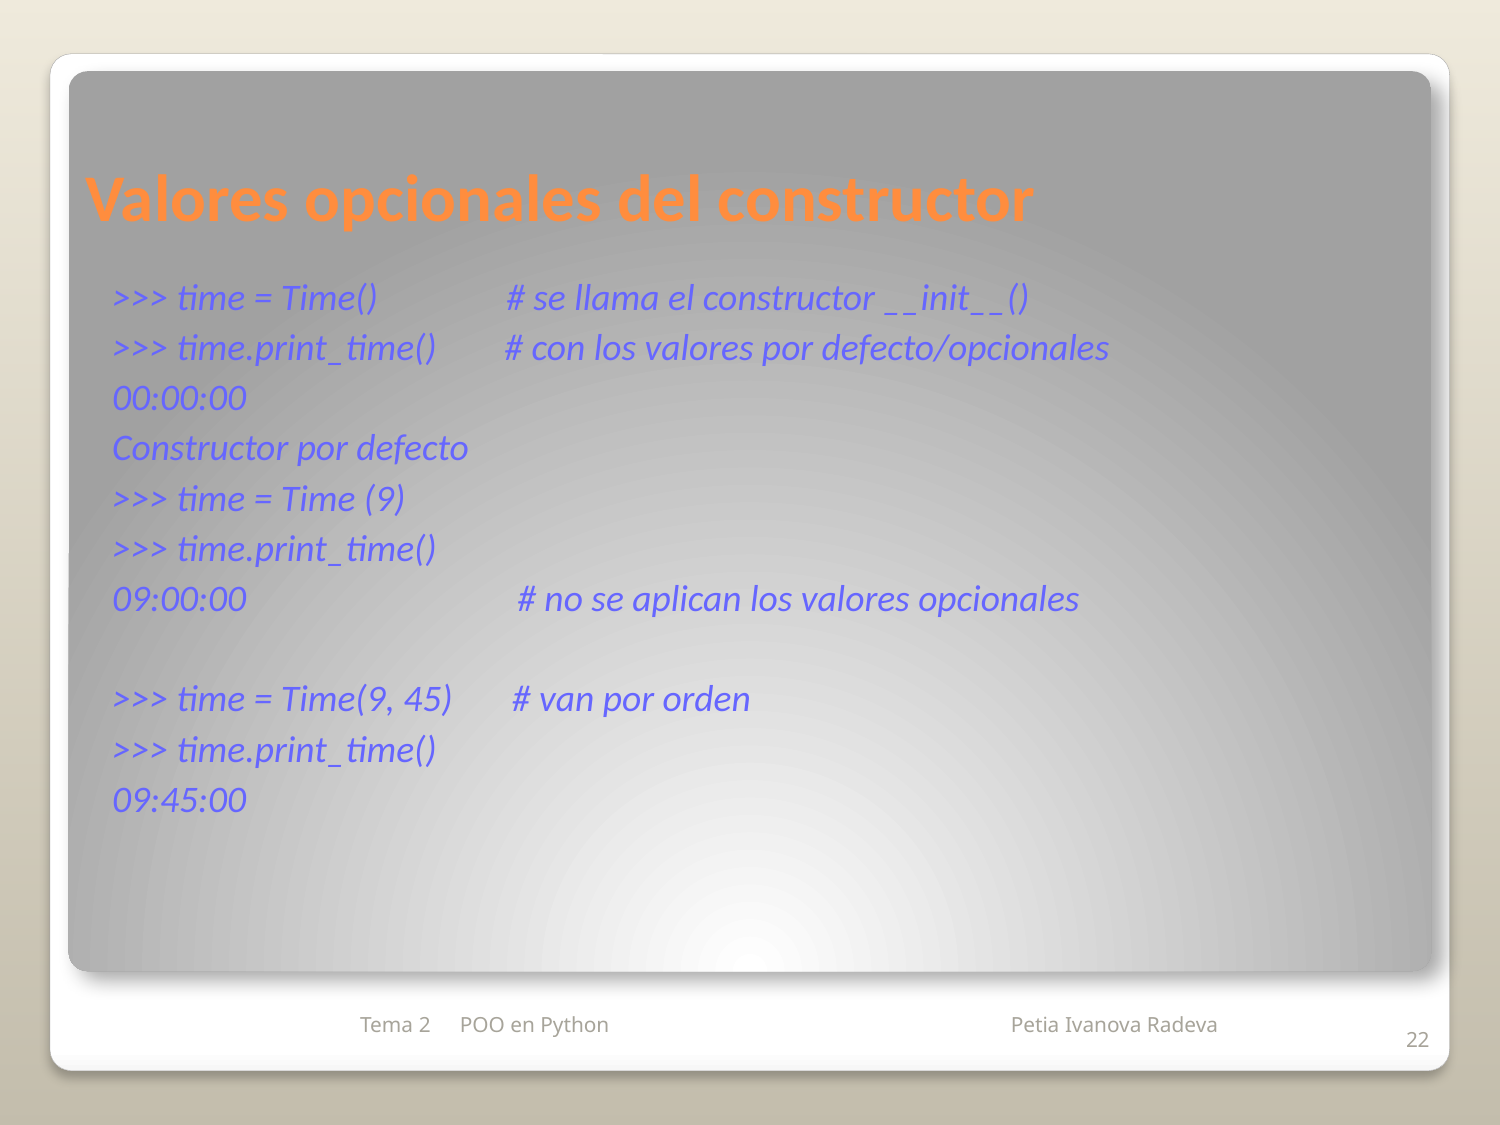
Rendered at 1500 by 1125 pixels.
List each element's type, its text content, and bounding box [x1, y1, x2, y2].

slide_number Tema 2 [70, 984, 445, 1045]
footer POO en Python [445, 984, 821, 1045]
title Valores opcionales del constructor [70, 70, 1413, 243]
slide_number 22 [1369, 1002, 1445, 1063]
list >>> time = Time() # se llama el constructor __init__() >>> time.print_time() # con los valores por defecto/opcionales 00:00:00 Constructor por defecto >>> time = Time (9) >>> time.print_time() 09:00:00 # no se aplican los valores opcionales >>> time = Time(9, 45) # van por orden >>> time.print_time() 09:45:00 [82, 257, 1425, 945]
